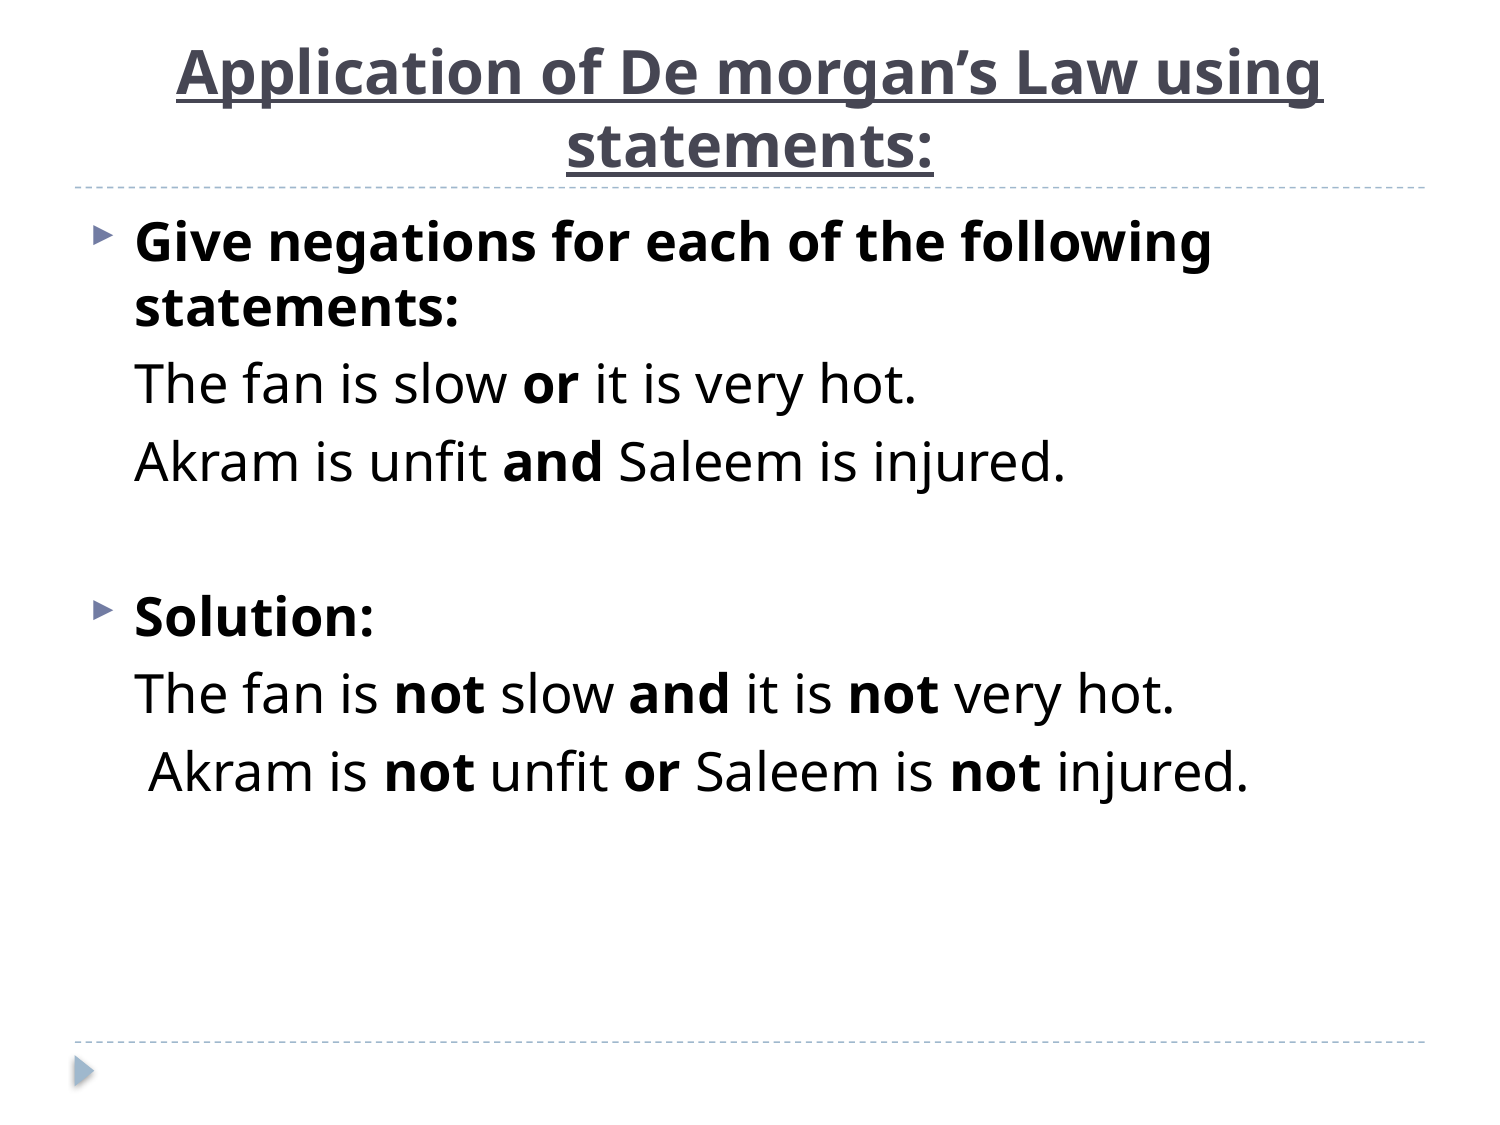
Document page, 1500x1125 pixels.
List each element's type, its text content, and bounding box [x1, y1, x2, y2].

list Give negations for each of the following statements: The fan is slow or it is very hot. Akram is unfit and Saleem is injured. Solution: The fan is not slow and it is not very hot. Akram is not unfit or Saleem is not injured. [75, 200, 1425, 1010]
title Application of De morgan’s Law using statements: [75, 24, 1425, 188]
